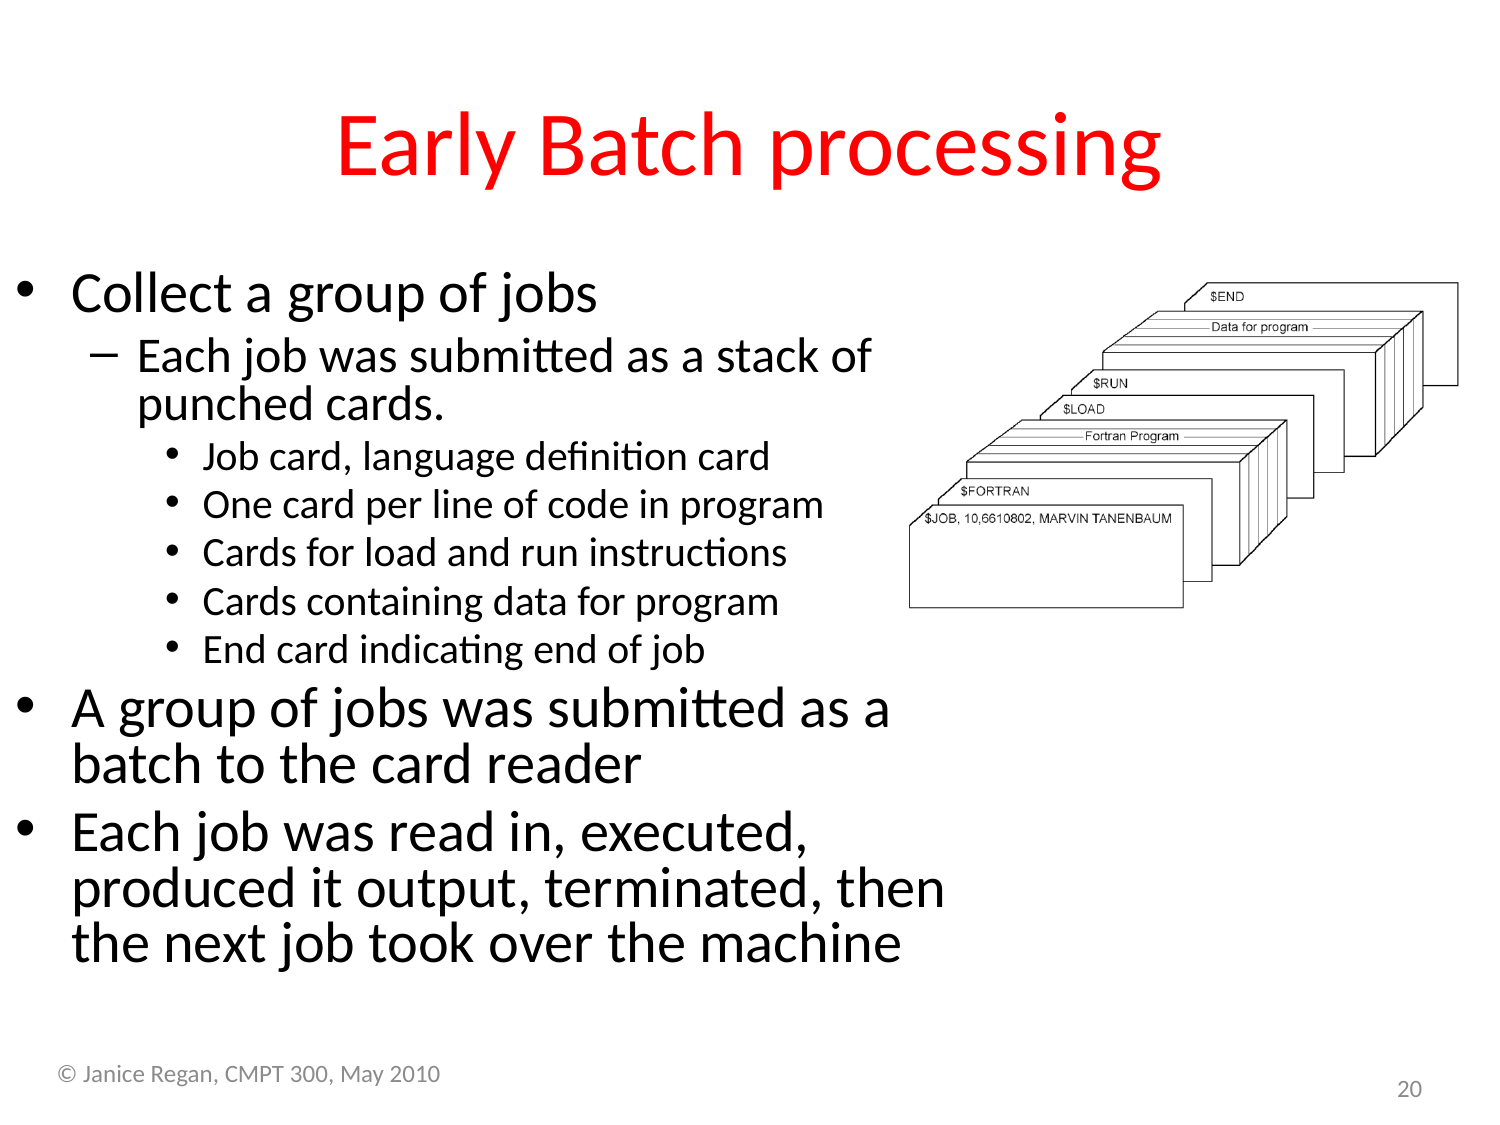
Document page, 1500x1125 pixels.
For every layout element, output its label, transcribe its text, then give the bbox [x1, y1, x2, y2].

title Early Batch processing [75, 45, 1425, 233]
picture [873, 264, 1469, 626]
list Collect a group of jobs Each job was submitted as a stack of punched cards. Job card, language definition card One card per line of code in program Cards for load and run instructions Cards containing data for program End card indicating end of job A group of jobs was submitted as a batch to the card reader Each job was read in, executed, produced it output, terminated, then the next job took over the machine [0, 260, 1005, 1031]
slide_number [41, 1050, 762, 1125]
slide_number 20 [1125, 1050, 1438, 1125]
